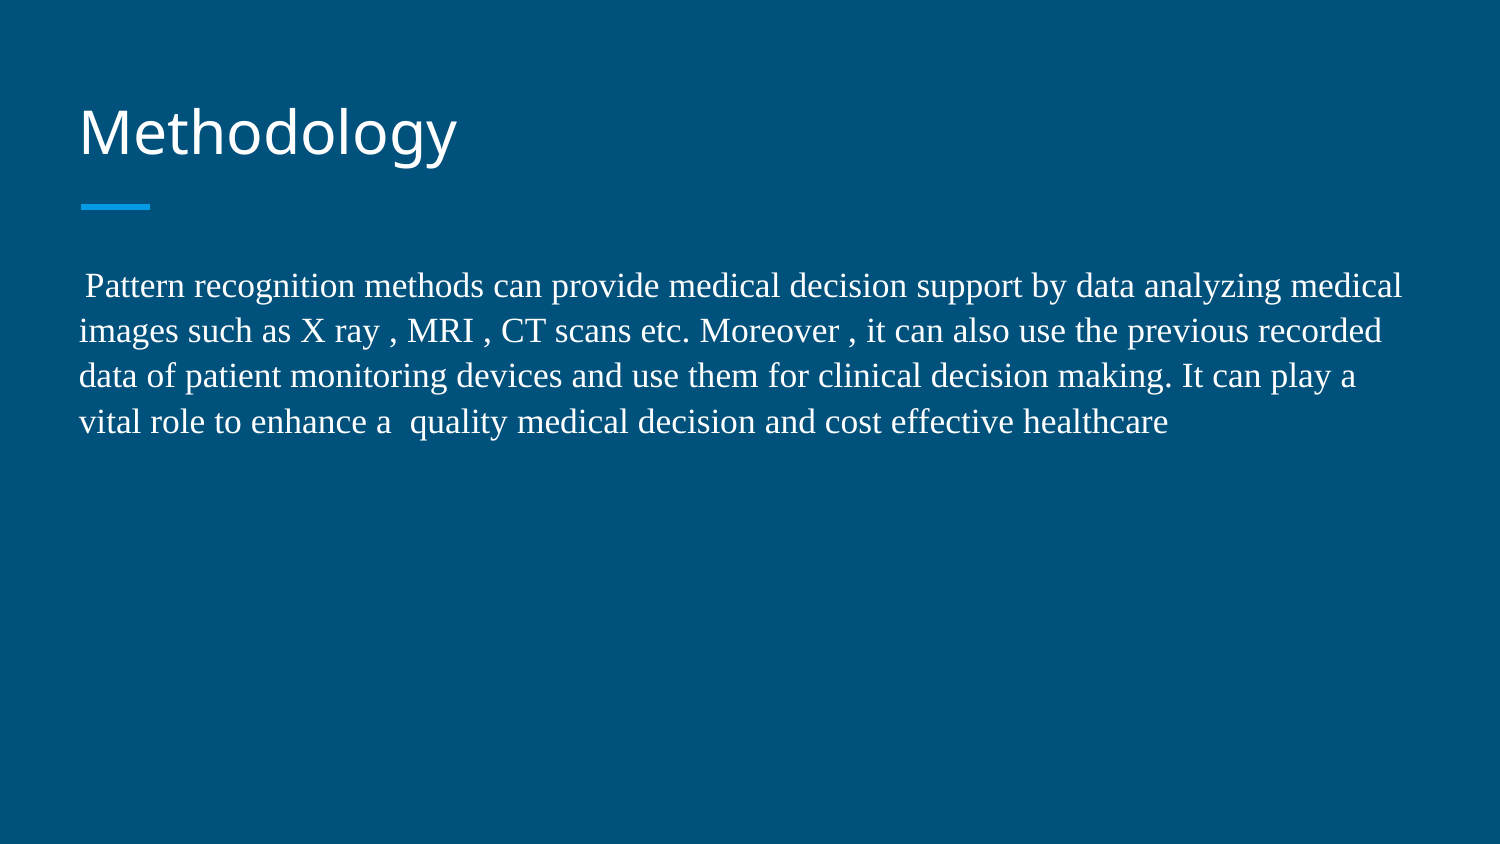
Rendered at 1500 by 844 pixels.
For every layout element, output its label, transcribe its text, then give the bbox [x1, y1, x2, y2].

title Methodology [63, 75, 1437, 188]
list Pattern recognition methods can provide medical decision support by data analyzing medical images such as X ray , MRI , CT scans etc. Moreover , it can also use the previous recorded data of patient monitoring devices and use them for clinical decision making. It can play a vital role to enhance a quality medical decision and cost effective healthcare [63, 244, 1437, 750]
